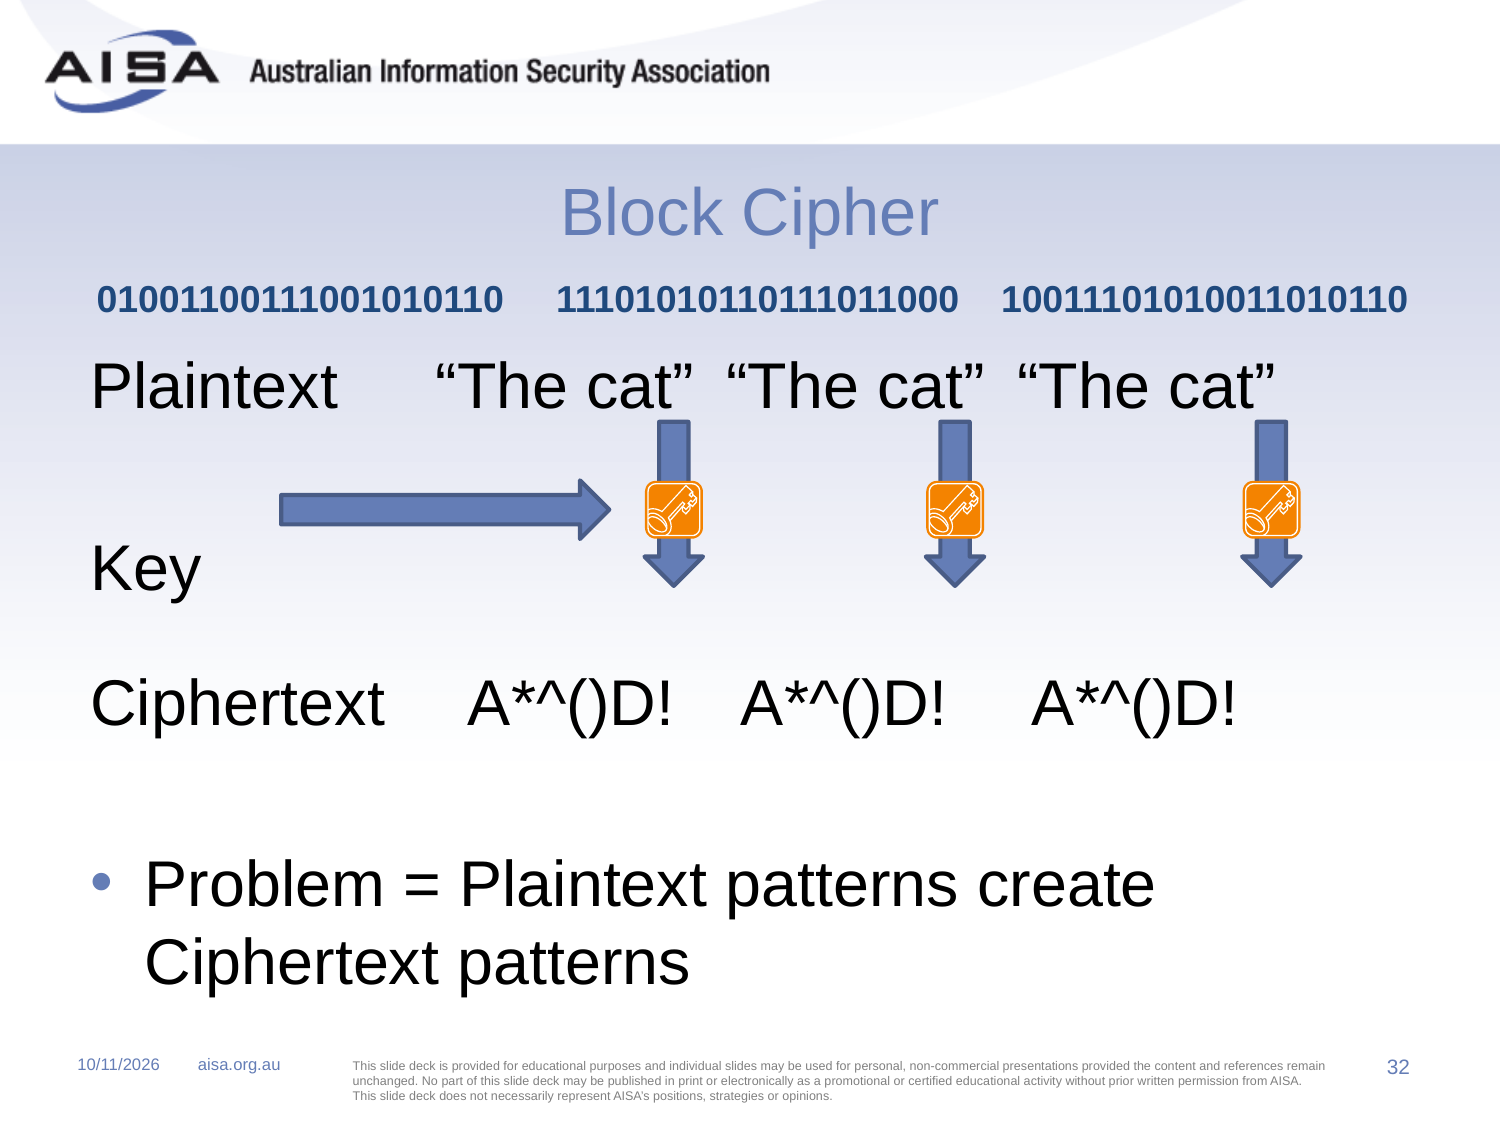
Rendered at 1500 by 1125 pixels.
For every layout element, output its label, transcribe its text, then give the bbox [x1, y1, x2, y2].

text_box [923, 548, 987, 588]
list Plaintext “The cat” “The cat” “The cat” Key Ciphertext A*^()D! A*^()D! A*^()D! Problem = Plaintext patterns create Ciphertext patterns [75, 336, 1425, 1016]
title Block Cipher [75, 160, 1425, 257]
text_box [938, 419, 972, 478]
picture [0, 0, 1500, 1125]
text_box [657, 419, 691, 478]
text_box [279, 478, 612, 541]
text_box [1254, 419, 1289, 478]
text_box [642, 548, 705, 588]
text_box 01001100111001010110 11101010110111011000 10011101010011010110 [81, 268, 1430, 328]
text_box [1240, 548, 1303, 588]
